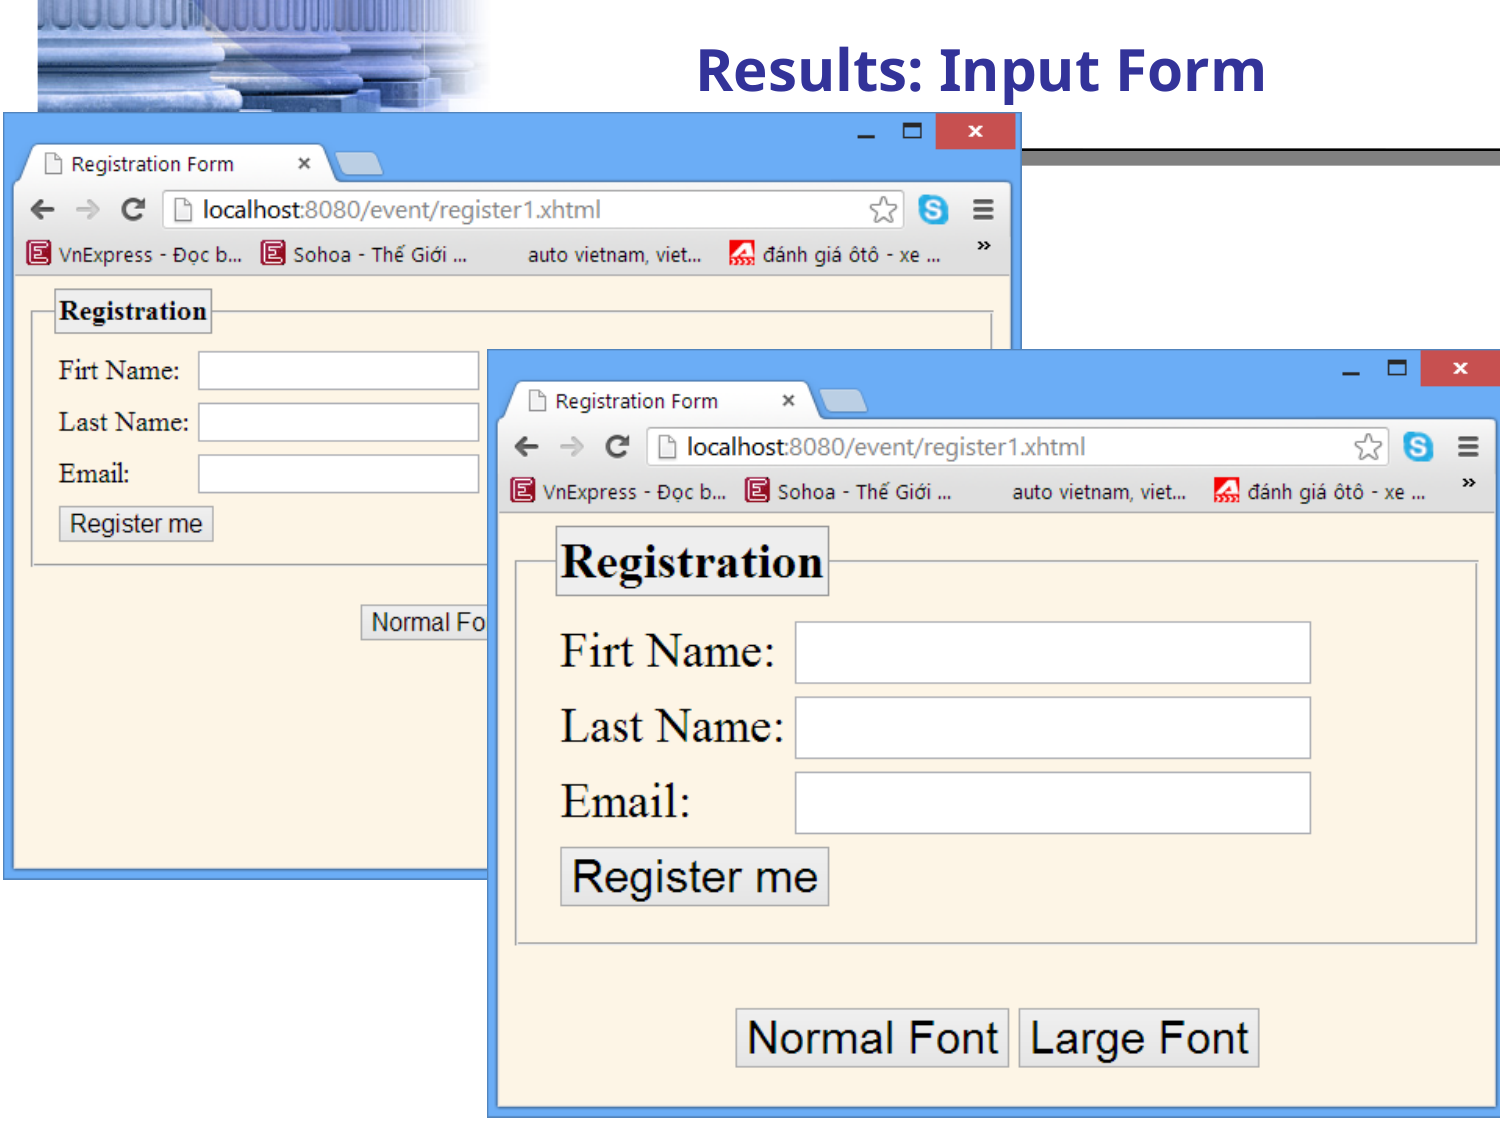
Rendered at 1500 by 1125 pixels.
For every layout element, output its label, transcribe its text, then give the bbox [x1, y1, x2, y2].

picture [2, 0, 1500, 1118]
title Results: Input Form [462, 0, 1500, 151]
